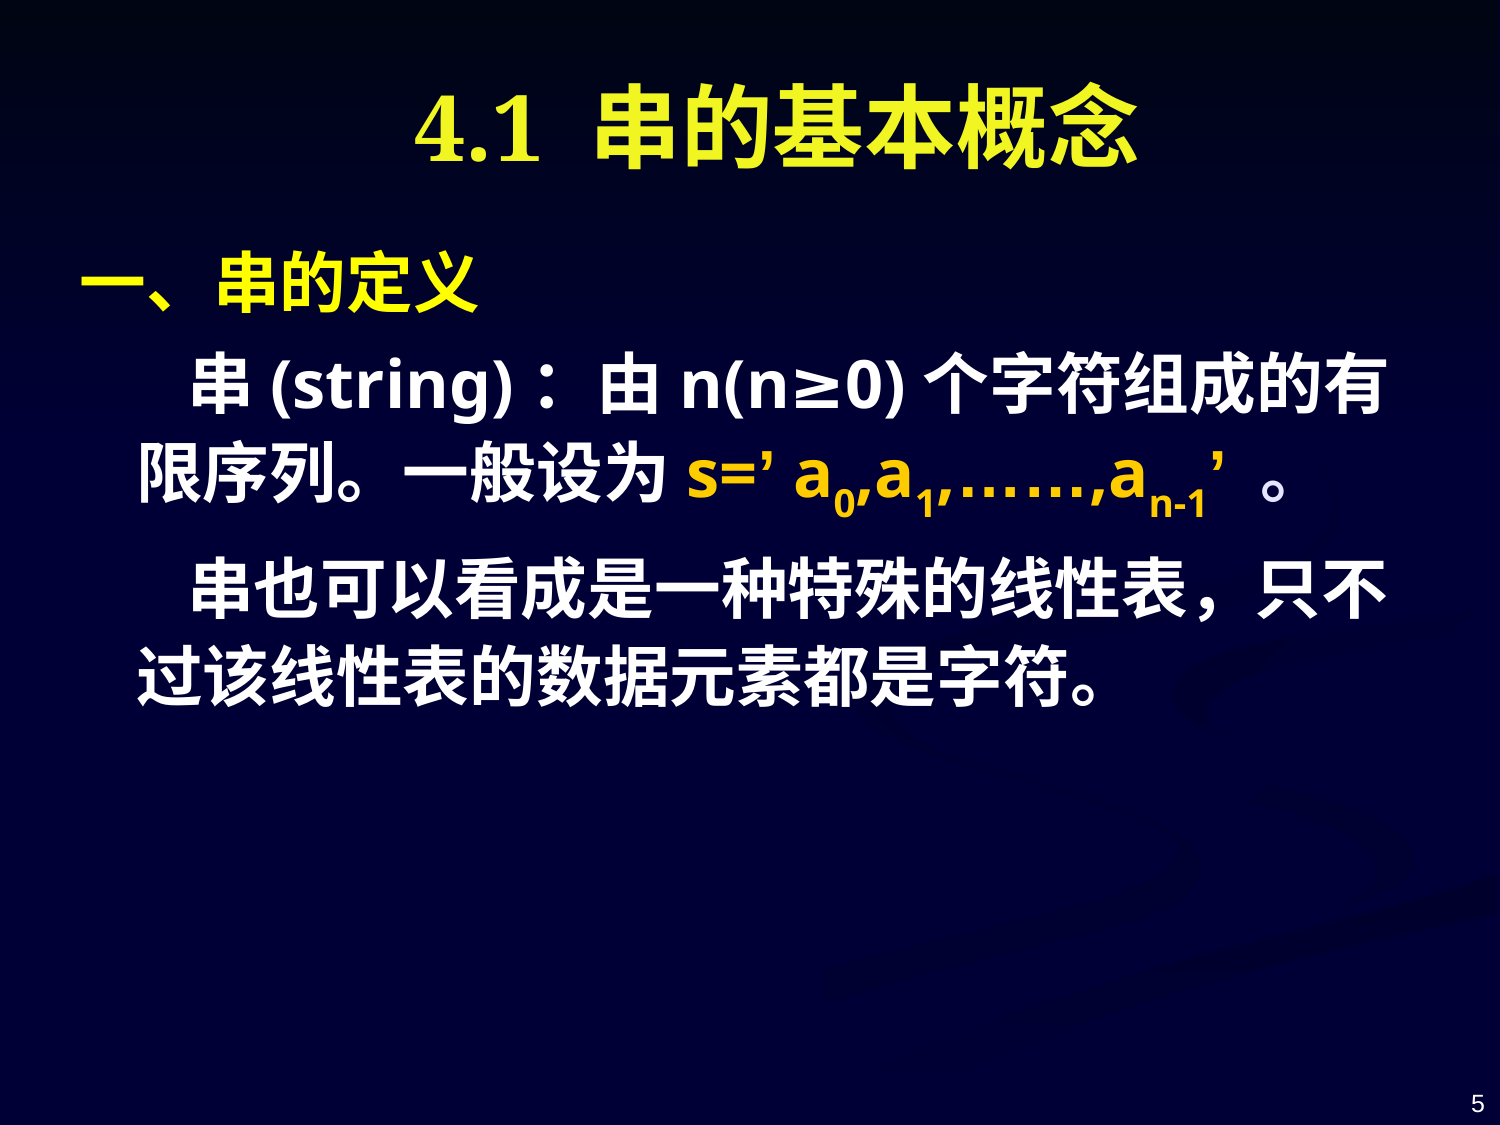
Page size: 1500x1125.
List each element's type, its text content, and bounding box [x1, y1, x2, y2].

slide_number 5 [1149, 1046, 1500, 1125]
title 4.1 串的基本概念 [139, 92, 1415, 157]
list 一、串的定义 串(string)：由n(n≥0)个字符组成的有限序列。一般设为s=’ a0,a1,……,an-1’ 。 串也可以看成是一种特殊的线性表，只不过该线性表的数据元素都是字符。 [64, 224, 1450, 1050]
